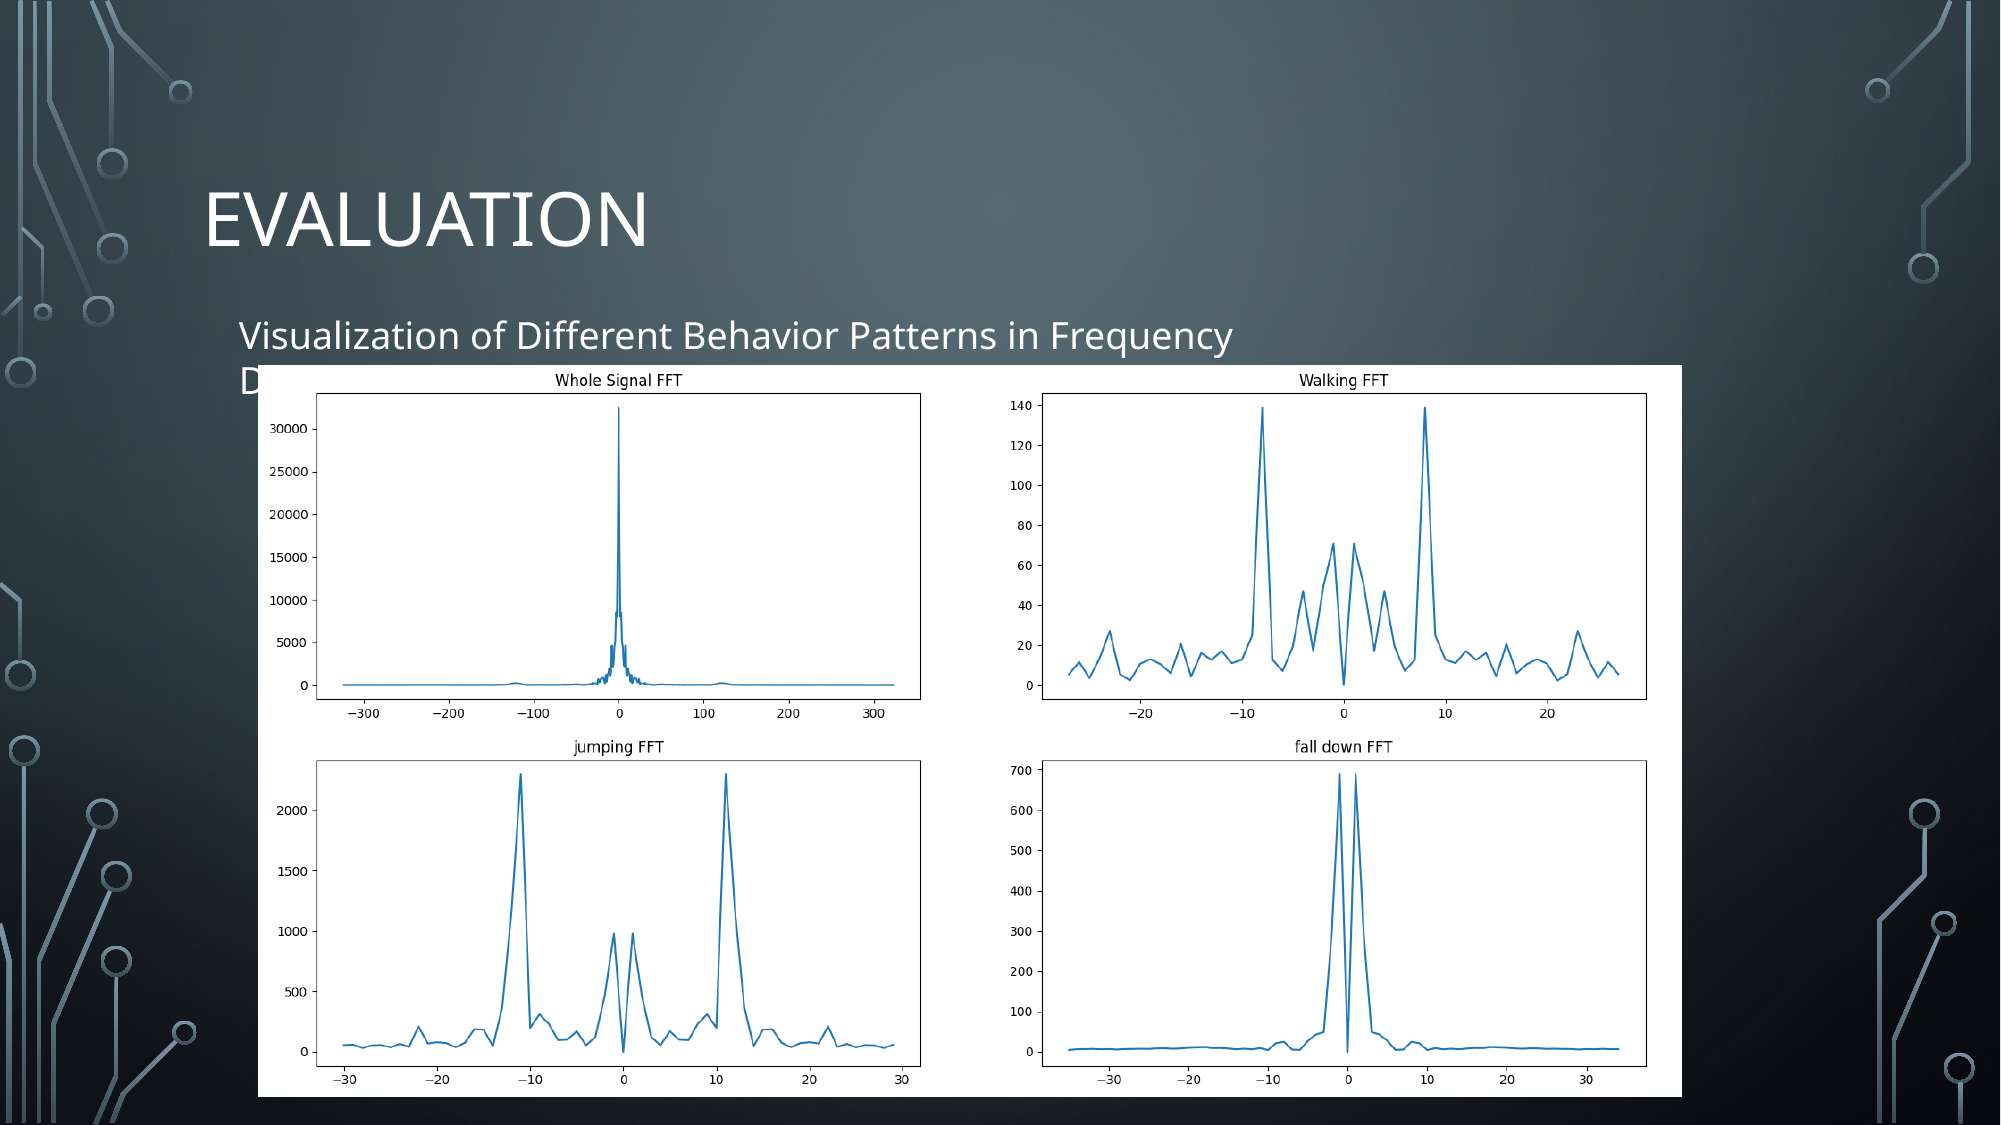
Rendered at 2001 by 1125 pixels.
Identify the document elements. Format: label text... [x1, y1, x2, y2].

text_box Visualization of Different Behavior Patterns in Frequency Domain [223, 304, 1301, 410]
title Evaluation [187, 101, 1813, 344]
picture [258, 364, 1682, 1097]
